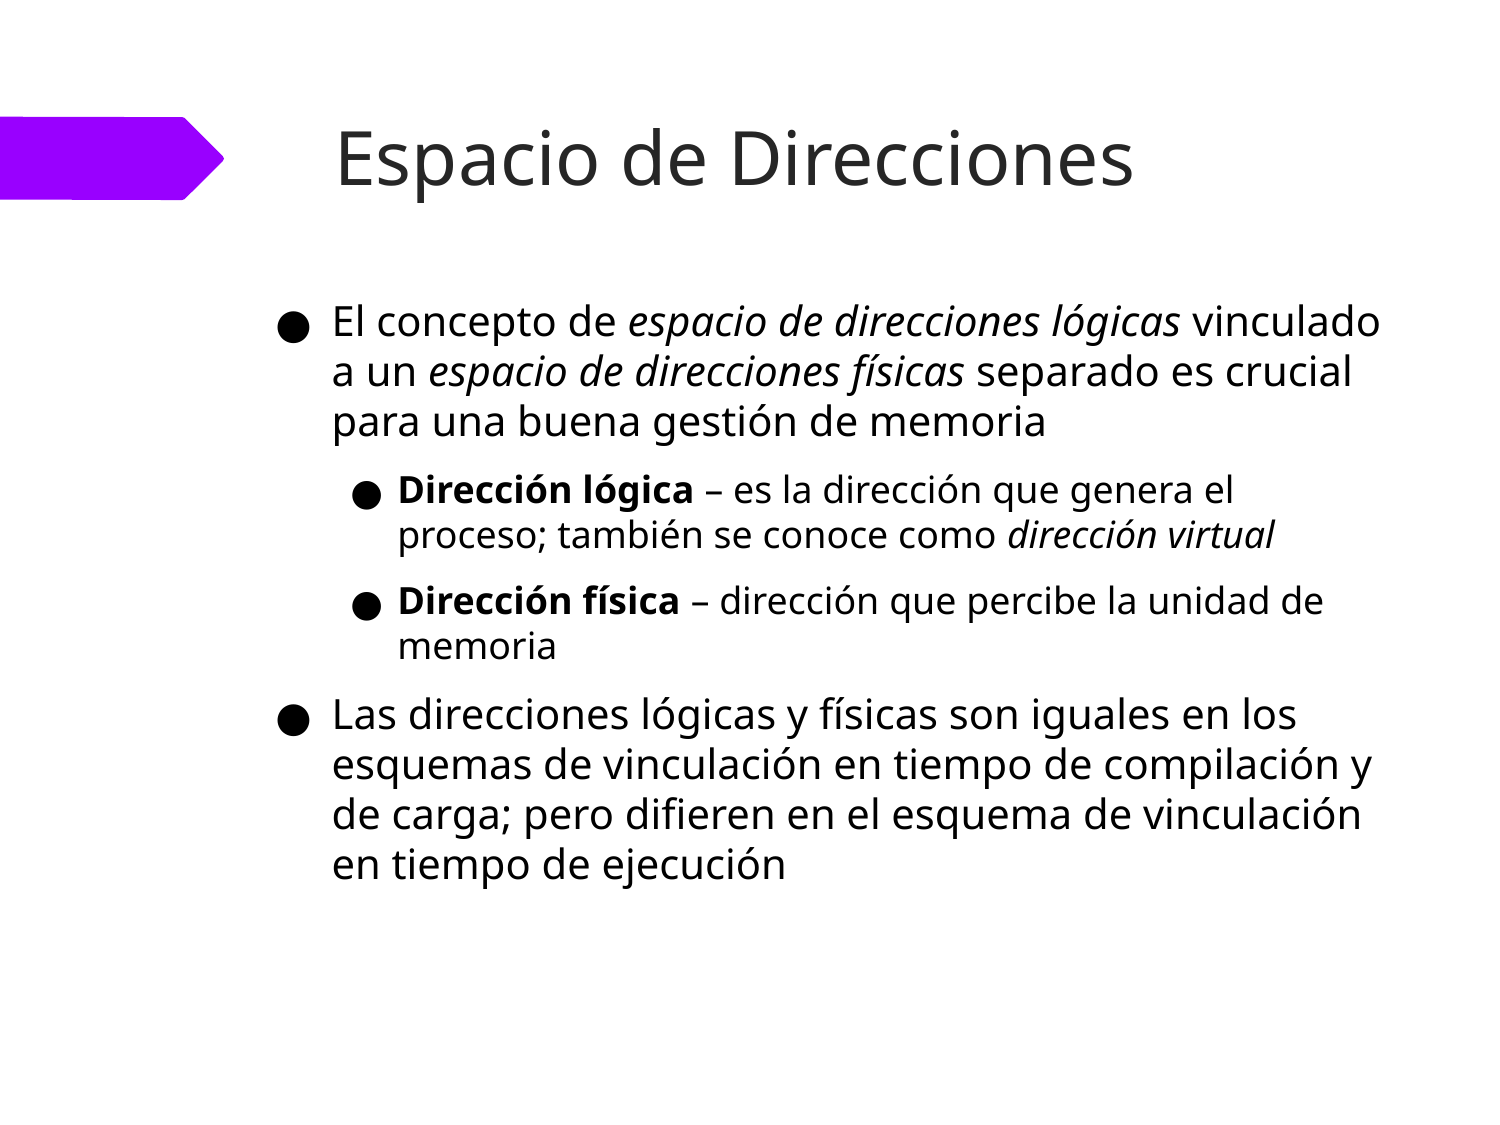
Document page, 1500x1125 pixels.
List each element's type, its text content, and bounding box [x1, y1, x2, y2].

title Espacio de Direcciones [319, 102, 1400, 287]
text_box El concepto de espacio de direcciones lógicas vinculado a un espacio de direcciones físicas separado es crucial para una buena gestión de memoria Dirección lógica – es la dirección que genera el proceso; también se conoce como dirección virtual Dirección física – dirección que percibe la unidad de memoria Las direcciones lógicas y físicas son iguales en los esquemas de vinculación en tiempo de compilación y de carga; pero difieren en el esquema de vinculación en tiempo de ejecución [260, 287, 1400, 1050]
